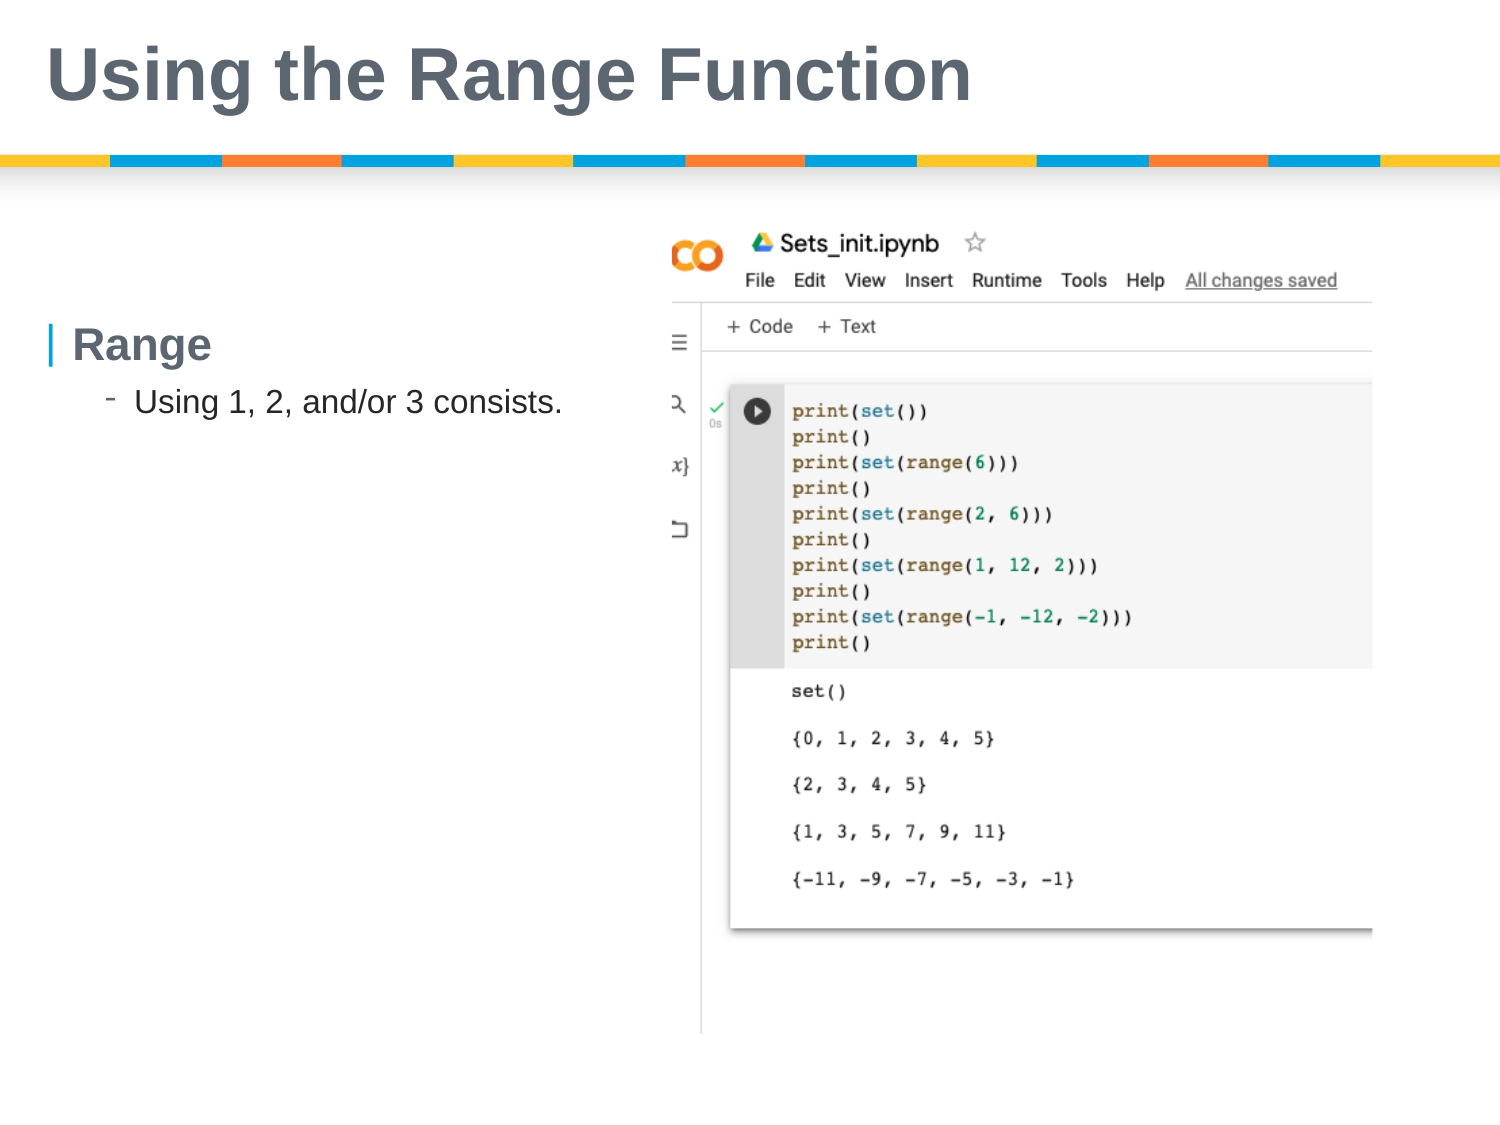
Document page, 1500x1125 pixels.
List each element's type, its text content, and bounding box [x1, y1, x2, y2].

picture [671, 217, 1373, 1035]
title Using the Range Function [31, 0, 1460, 154]
list Range Using 1, 2, and/or 3 consists. [29, 317, 636, 886]
